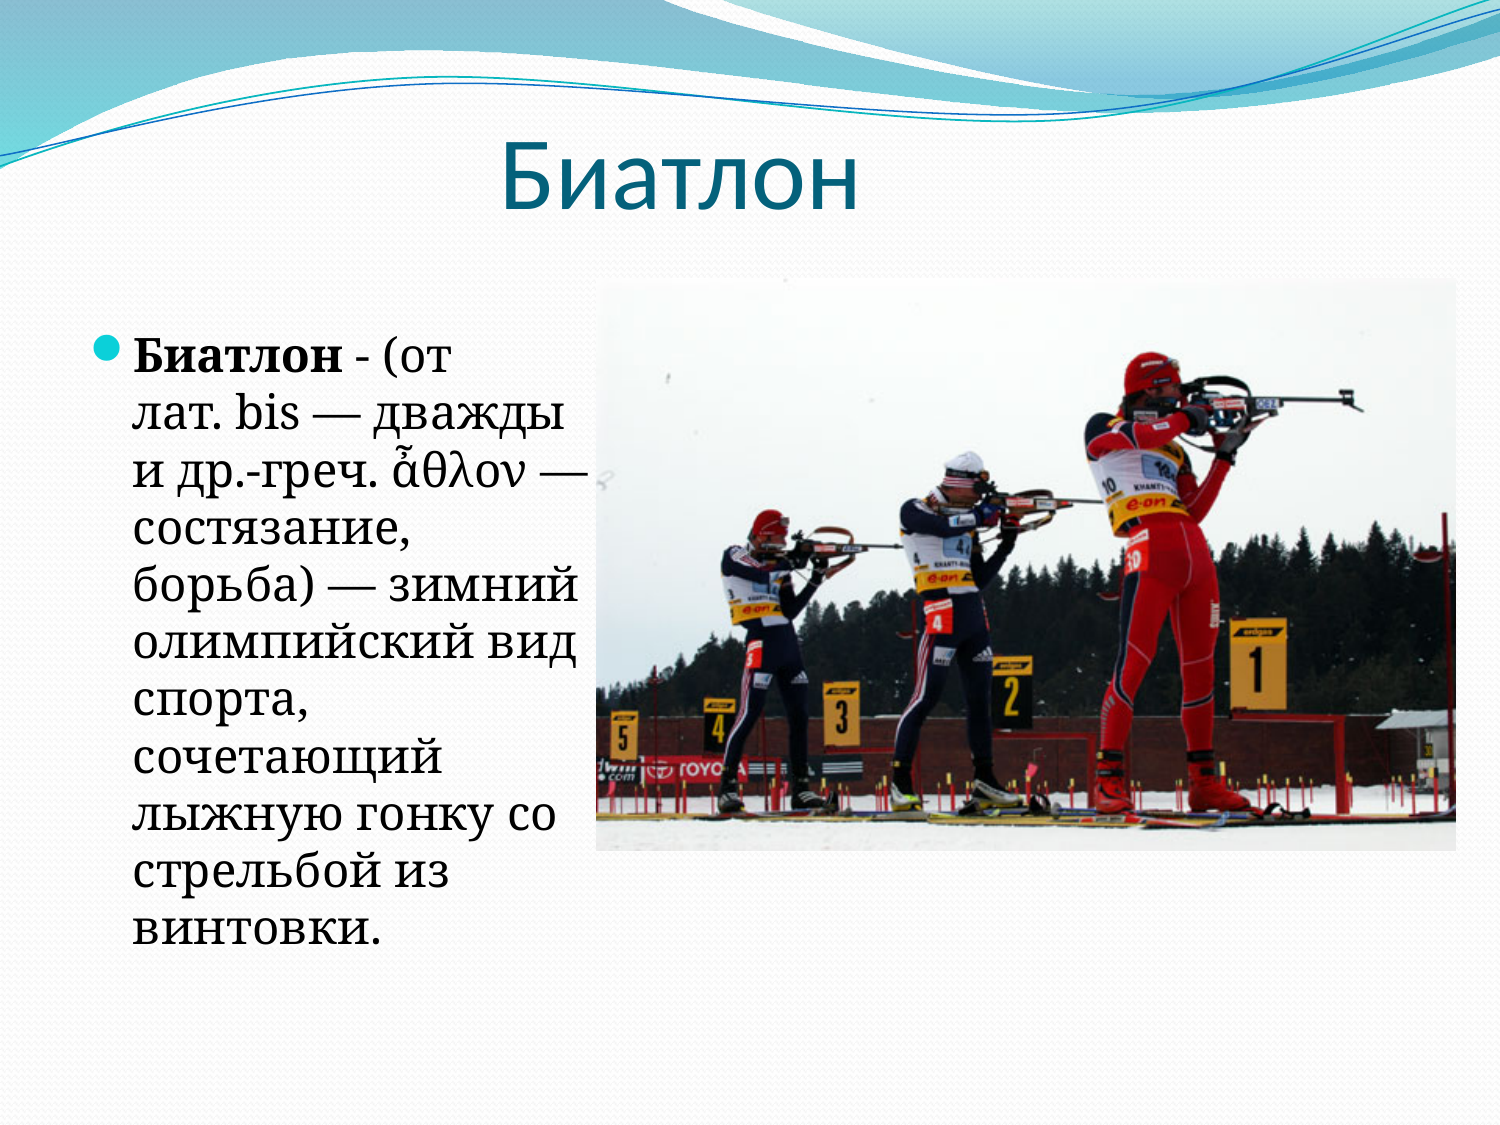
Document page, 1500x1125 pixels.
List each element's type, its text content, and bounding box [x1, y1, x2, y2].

picture [596, 278, 1456, 852]
title Биатлон [76, 42, 1427, 231]
list Биатлон - (от лат. bis — дважды и др.-греч. ἆθλον — состязание, борьба) — зимний олимпийский вид спорта, сочетающий лыжную гонку со стрельбой из винтовки. [75, 317, 609, 1047]
